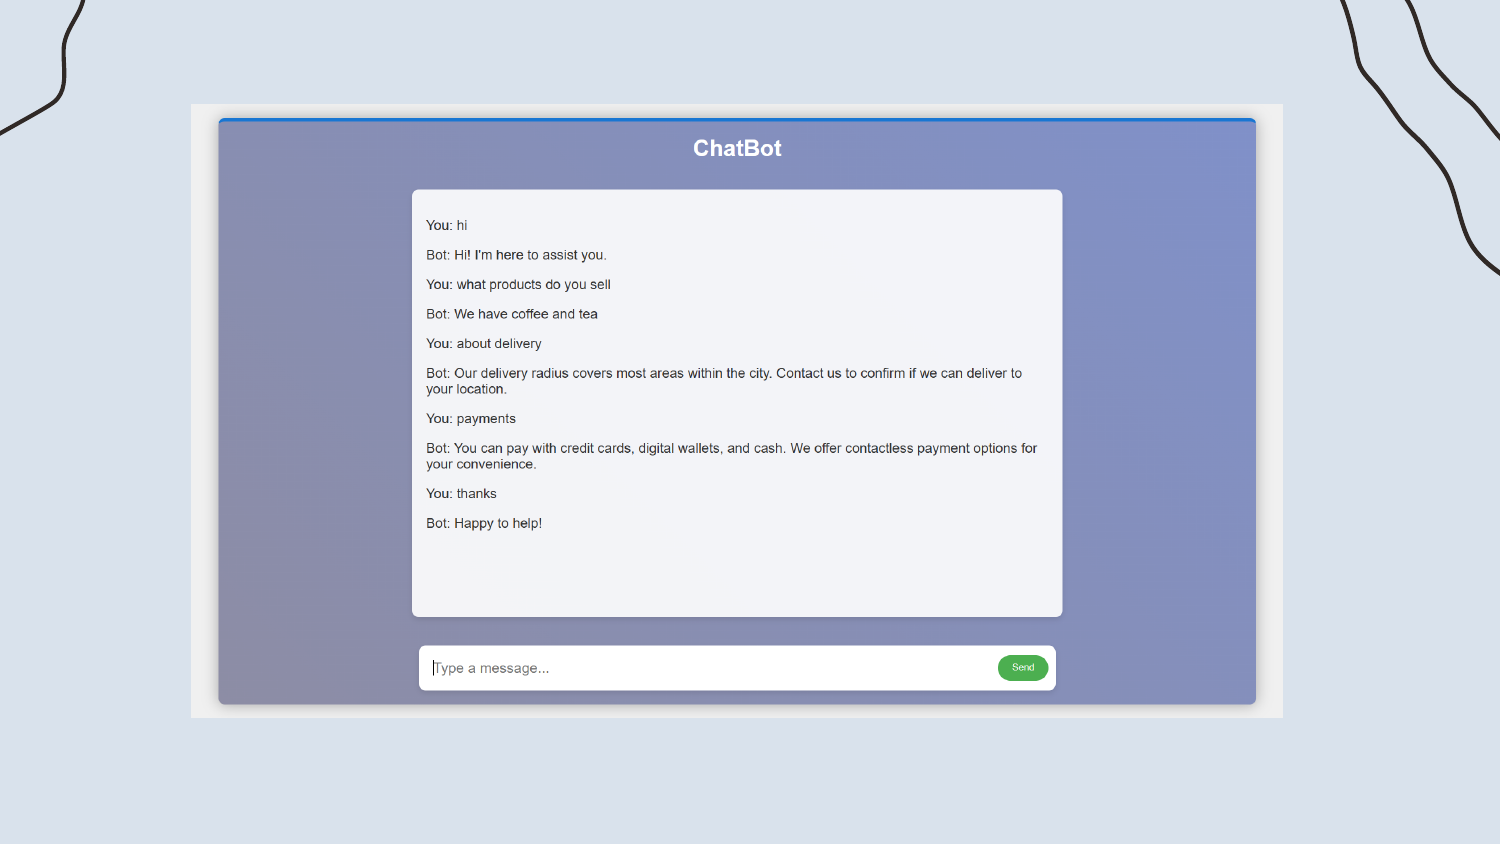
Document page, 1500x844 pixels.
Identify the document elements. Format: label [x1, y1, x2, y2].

picture [191, 104, 1283, 719]
